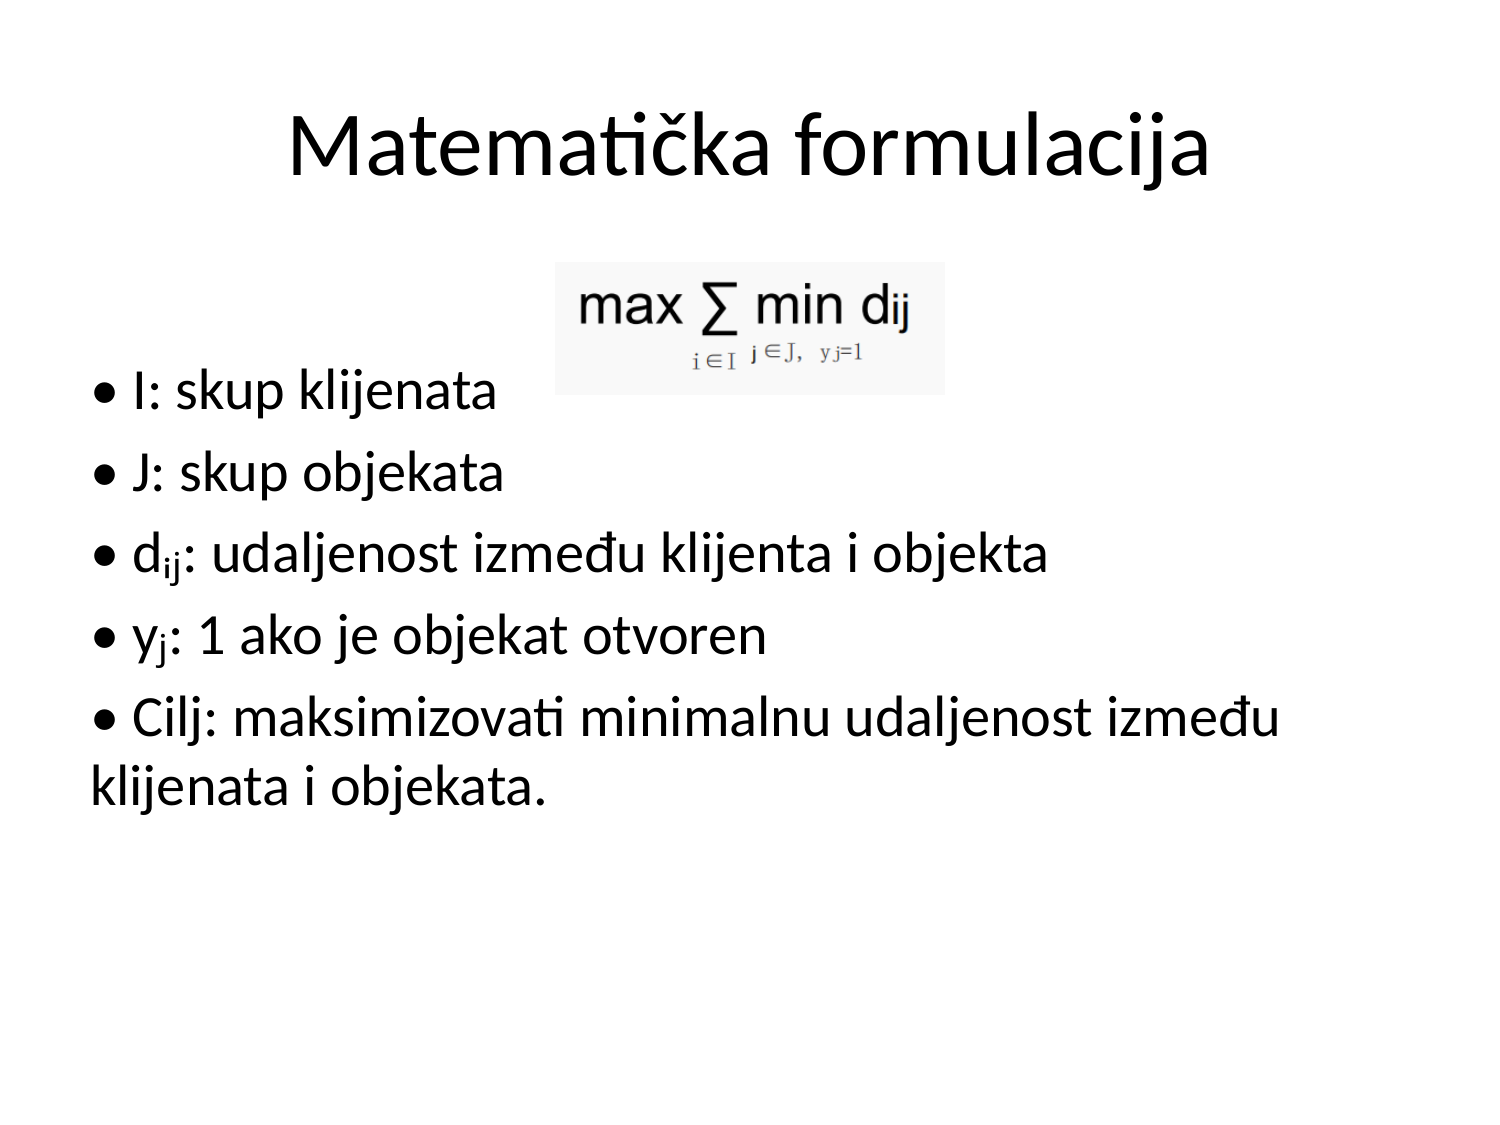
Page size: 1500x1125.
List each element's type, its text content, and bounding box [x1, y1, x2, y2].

picture [555, 262, 945, 395]
list • I: skup klijenata • J: skup objekata • dᵢⱼ: udaljenost između klijenta i objekta • yⱼ: 1 ako je objekat otvoren • Cilj: maksimizovati minimalnu udaljenost između klijenata i objekata. [75, 262, 1461, 1005]
title Matematička formulacija [75, 45, 1425, 233]
